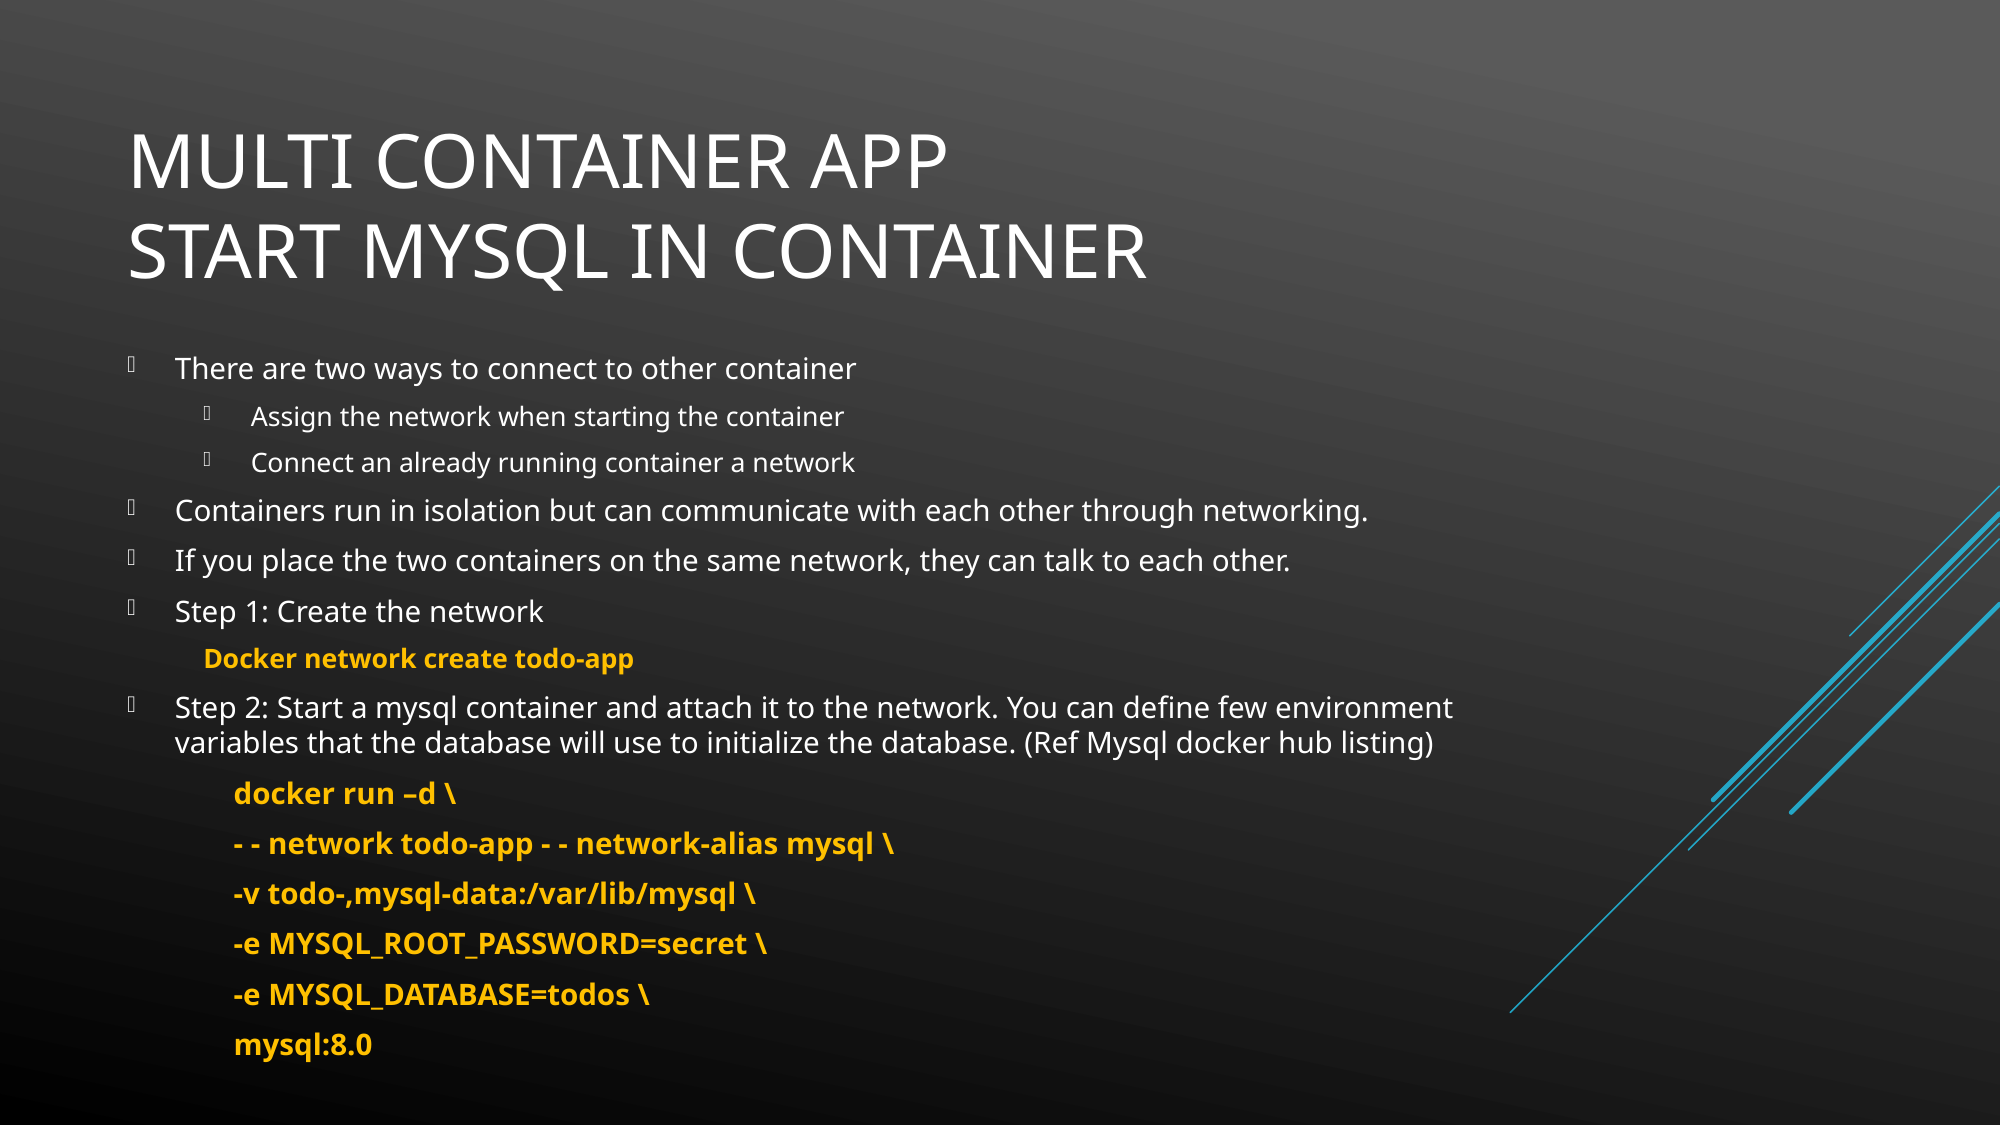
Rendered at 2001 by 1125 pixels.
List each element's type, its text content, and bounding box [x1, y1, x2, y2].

text_box [0, 0, 2000, 1125]
title Multi container app Start mysql in container [112, 79, 1513, 327]
list There are two ways to connect to other container Assign the network when starting the container Connect an already running container a network Containers run in isolation but can communicate with each other through networking. If you place the two containers on the same network, they can talk to each other. Step 1: Create the network Docker network create todo-app Step 2: Start a mysql container and attach it to the network. You can define few environment variables that the database will use to initialize the database. (Ref Mysql docker hub listing) docker run –d \ - - network todo-app - - network-alias mysql \ -v todo-,mysql-data:/var/lib/mysql \ -e MYSQL_ROOT_PASSWORD=secret \ -e MYSQL_DATABASE=todos \ mysql:8.0 [112, 339, 1513, 1072]
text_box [1510, 485, 2000, 1013]
